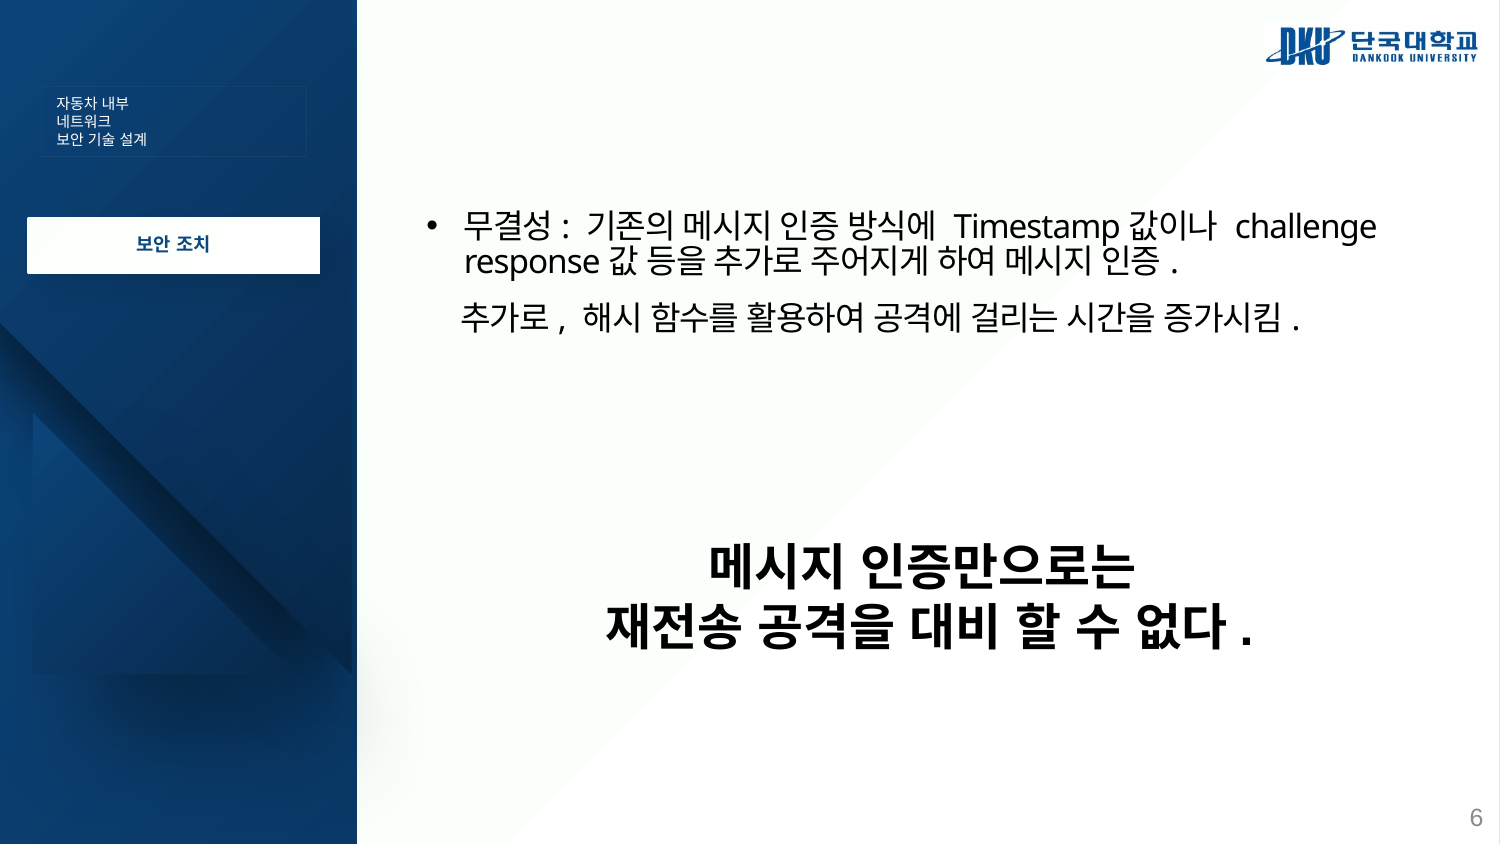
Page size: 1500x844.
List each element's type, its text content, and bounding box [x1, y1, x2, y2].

title 자동차 내부 네트워크 보안 기술 설계 [41, 86, 307, 157]
picture [1263, 21, 1480, 70]
slide_number 6 [1254, 790, 1499, 843]
subtitle 보안 조치 [26, 216, 321, 275]
list 무결성: 기존의 메시지 인증 방식에 Timestamp값이나 challenge response값 등을 추가로 주어지게 하여 메시지 인증. 추가로, 해시 함수를 활용하여 공격에 걸리는 시간을 증가시킴. [411, 183, 1448, 365]
text_box 메시지 인증만으로는 재전송 공격을 대비 할 수 없다. [473, 527, 1386, 663]
